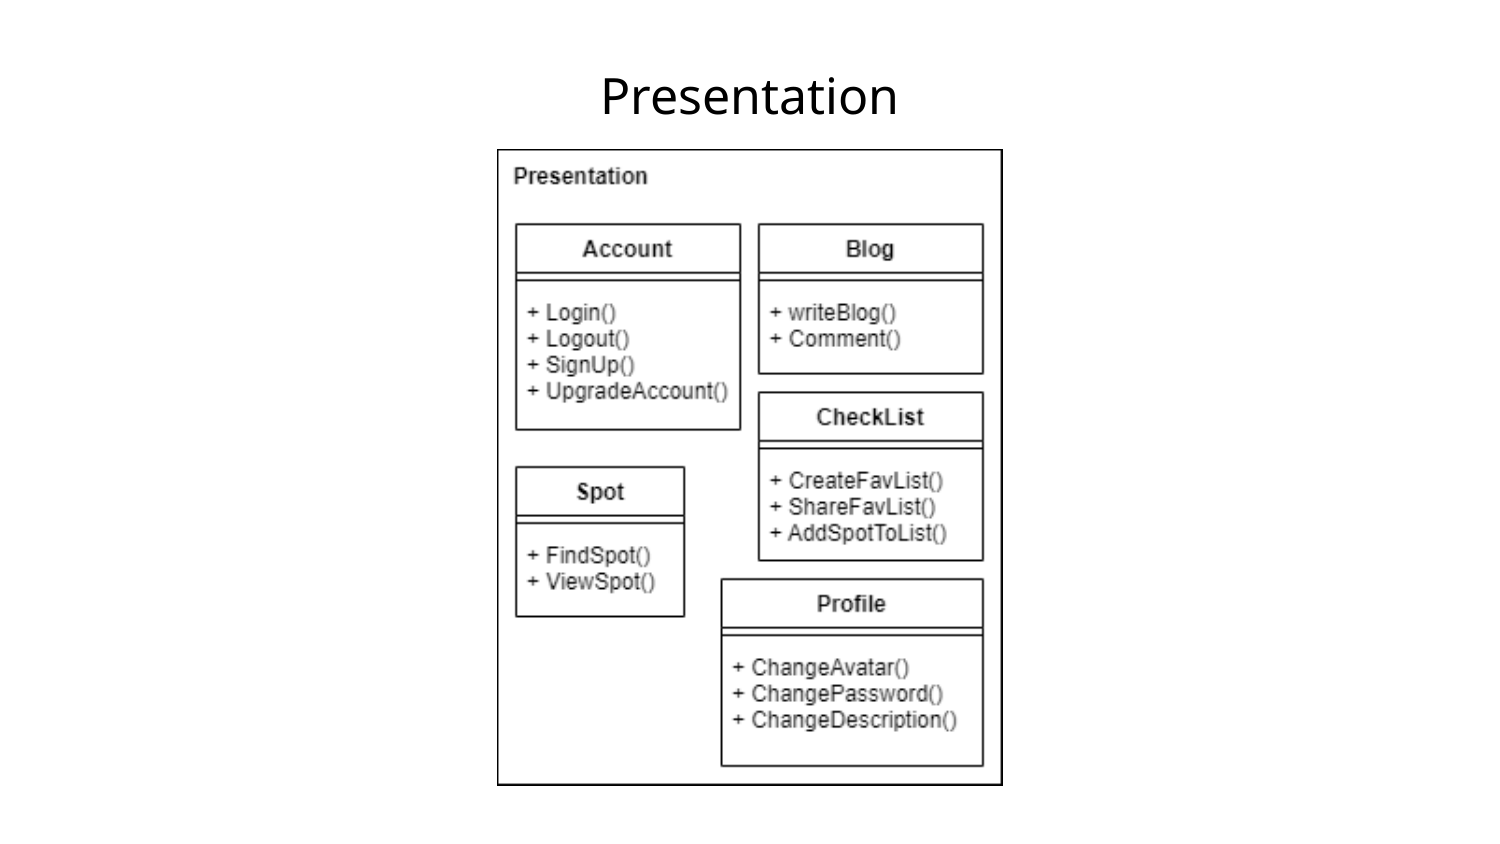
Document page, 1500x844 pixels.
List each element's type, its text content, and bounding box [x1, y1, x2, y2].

picture [497, 149, 1003, 786]
title Presentation [348, 63, 1152, 127]
